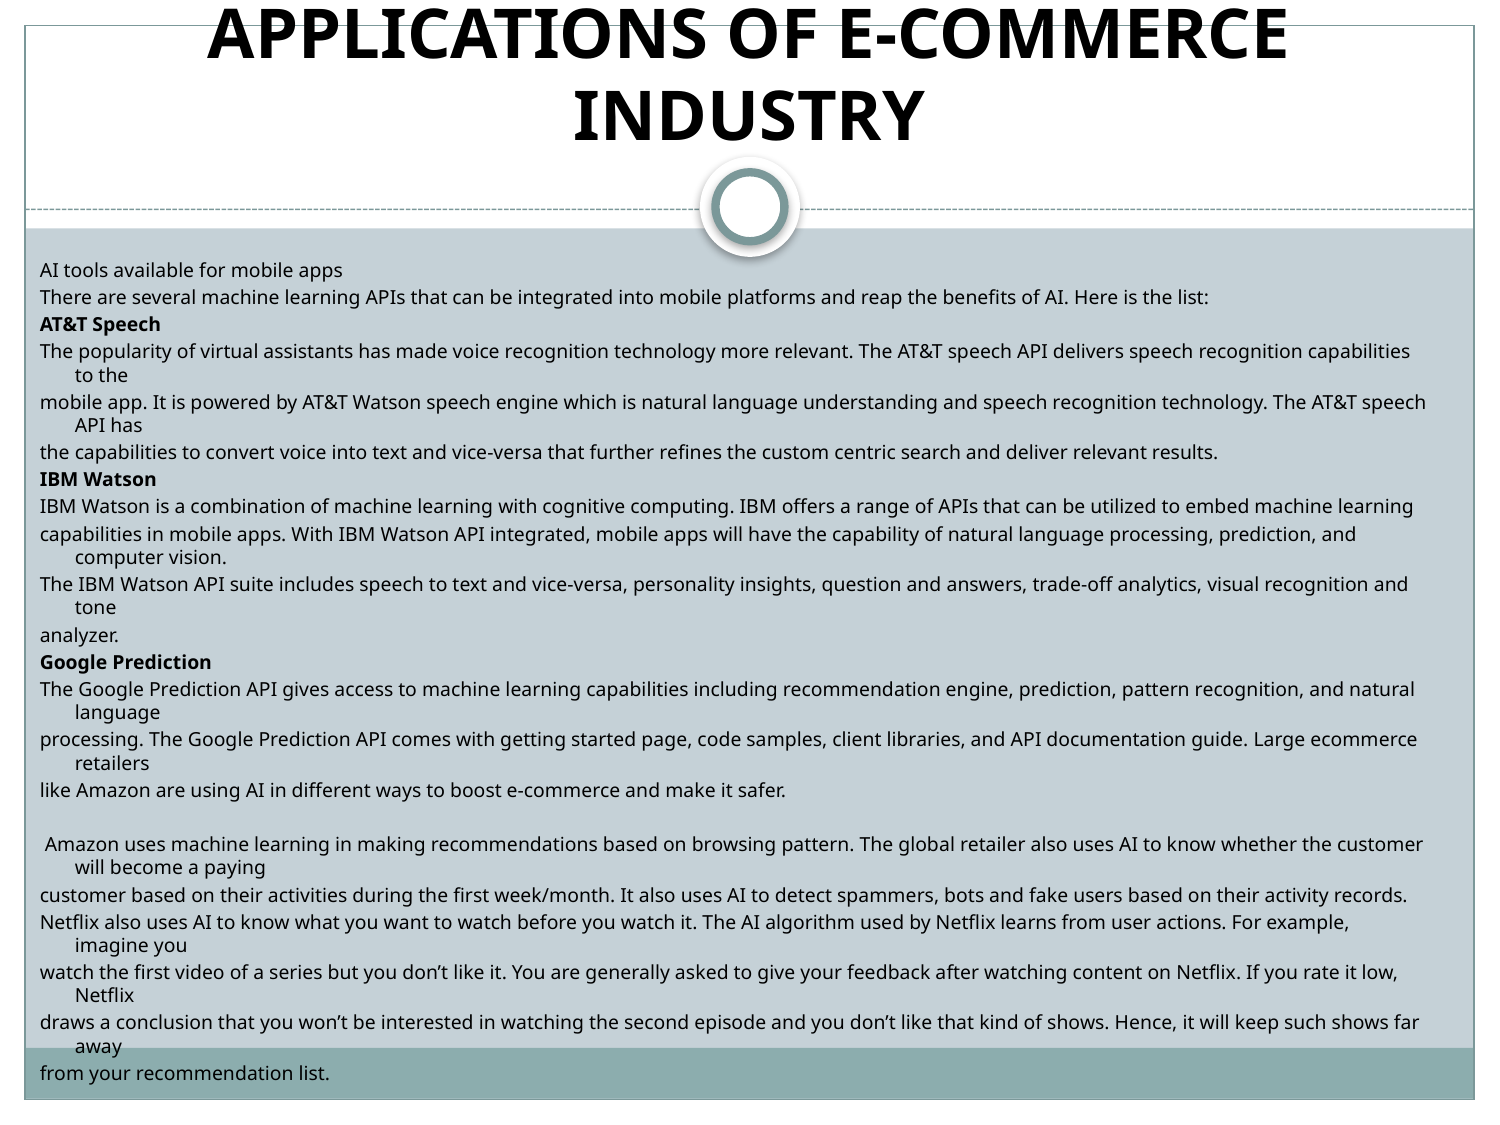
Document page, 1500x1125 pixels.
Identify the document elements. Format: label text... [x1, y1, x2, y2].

title APPLICATIONS OF E-COMMERCE INDUSTRY [49, 37, 1450, 162]
list AI tools available for mobile apps There are several machine learning APIs that can be integrated into mobile platforms and reap the benefits of AI. Here is the list: AT&T Speech The popularity of virtual assistants has made voice recognition technology more relevant. The AT&T speech API delivers speech recognition capabilities to the mobile app. It is powered by AT&T Watson speech engine which is natural language understanding and speech recognition technology. The AT&T speech API has the capabilities to convert voice into text and vice-versa that further refines the custom centric search and deliver relevant results. IBM Watson IBM Watson is a combination of machine learning with cognitive computing. IBM offers a range of APIs that can be utilized to embed machine learning capabilities in mobile apps. With IBM Watson API integrated, mobile apps will have the capability of natural language processing, prediction, and computer vision. The IBM Watson API suite includes speech to text and vice-versa, personality insights, question and answers, trade-off analytics, visual recognition and tone analyzer. Google Prediction The Google Prediction API gives access to machine learning capabilities including recommendation engine, prediction, pattern recognition, and natural language processing. The Google Prediction API comes with getting started page, code samples, client libraries, and API documentation guide. Large ecommerce retailers like Amazon are using AI in different ways to boost e-commerce and make it safer. Amazon uses machine learning in making recommendations based on browsing pattern. The global retailer also uses AI to know whether the customer will become a paying customer based on their activities during the first week/month. It also uses AI to detect spammers, bots and fake users based on their activity records. Netflix also uses AI to know what you want to watch before you watch it. The AI algorithm used by Netflix learns from user actions. For example, imagine you watch the first video of a series but you don’t like it. You are generally asked to give your feedback after watching content on Netflix. If you rate it low, Netflix draws a conclusion that you won’t be interested in watching the second episode and you don’t like that kind of shows. Hence, it will keep such shows far away from your recommendation list. [24, 250, 1445, 1100]
